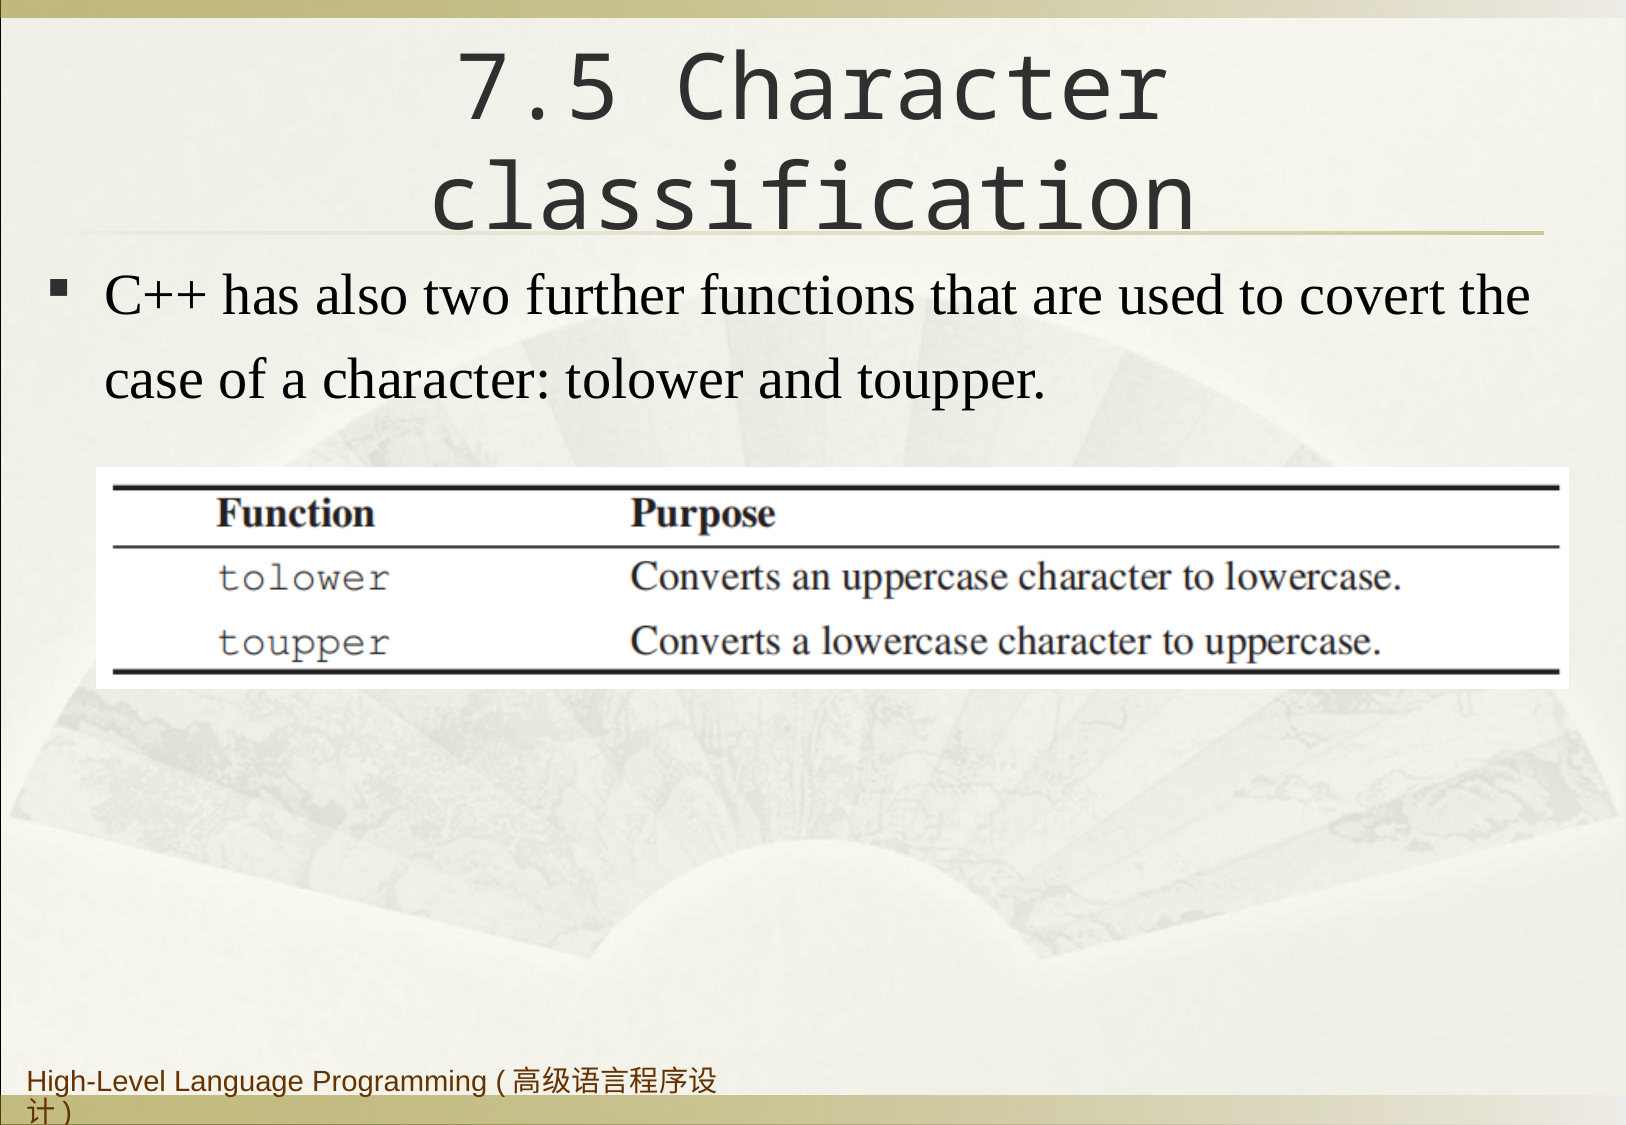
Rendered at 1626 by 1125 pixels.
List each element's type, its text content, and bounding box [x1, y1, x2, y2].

picture [0, 0, 1626, 1125]
title 7.5 Character classification [81, 44, 1544, 232]
list C++ has also two further functions that are used to covert the case of a character: tolower and toupper. [32, 234, 1569, 1004]
